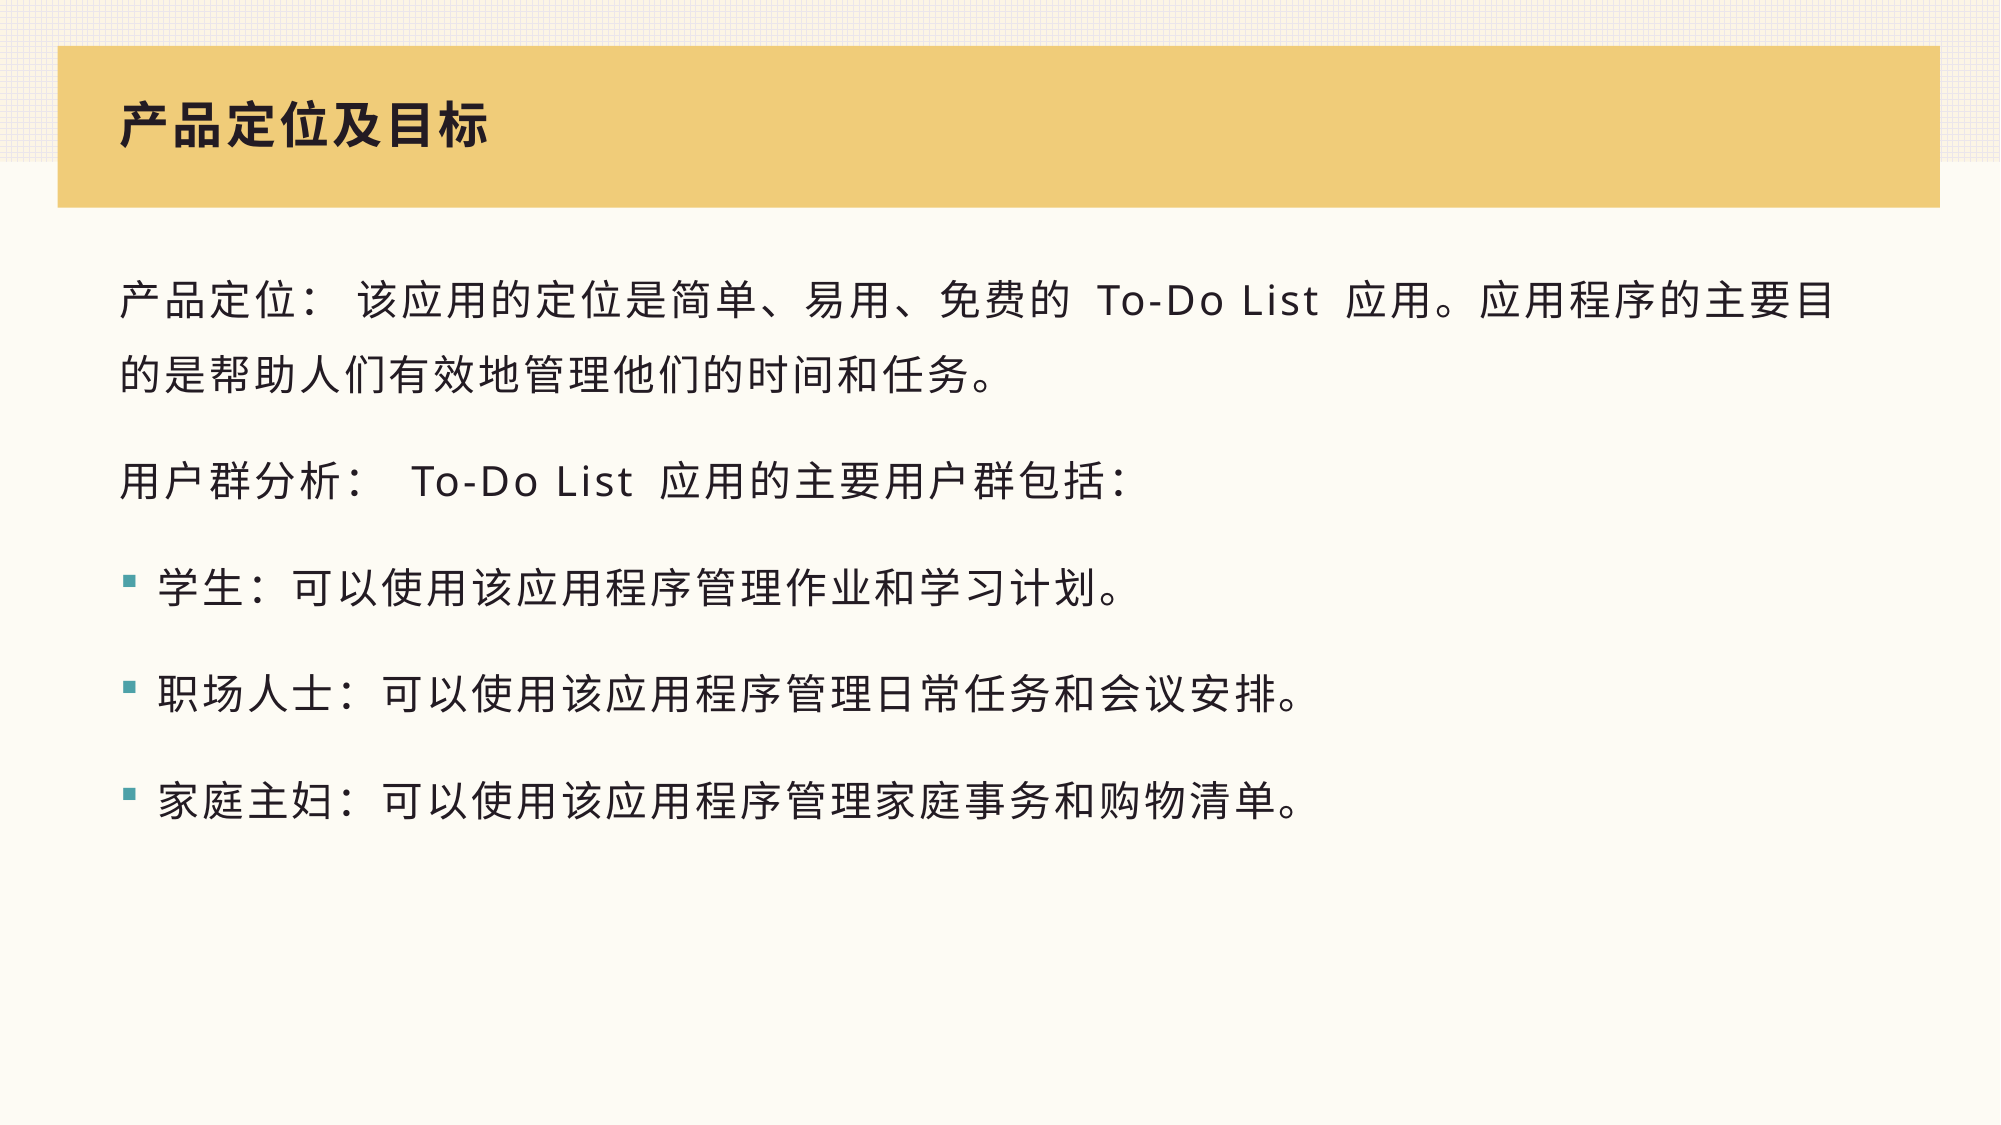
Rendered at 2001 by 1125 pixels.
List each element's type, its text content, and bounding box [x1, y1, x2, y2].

title 产品定位及目标 [104, 79, 1894, 176]
list 产品定位： 该应用的定位是简单、易用、免费的 To-Do List 应用。应用程序的主要目的是帮助人们有效地管理他们的时间和任务。 用户群分析： To-Do List 应用的主要用户群包括： 学生：可以使用该应用程序管理作业和学习计划。 职场人士：可以使用该应用程序管理日常任务和会议安排。 家庭主妇：可以使用该应用程序管理家庭事务和购物清单。 [104, 241, 1896, 1014]
